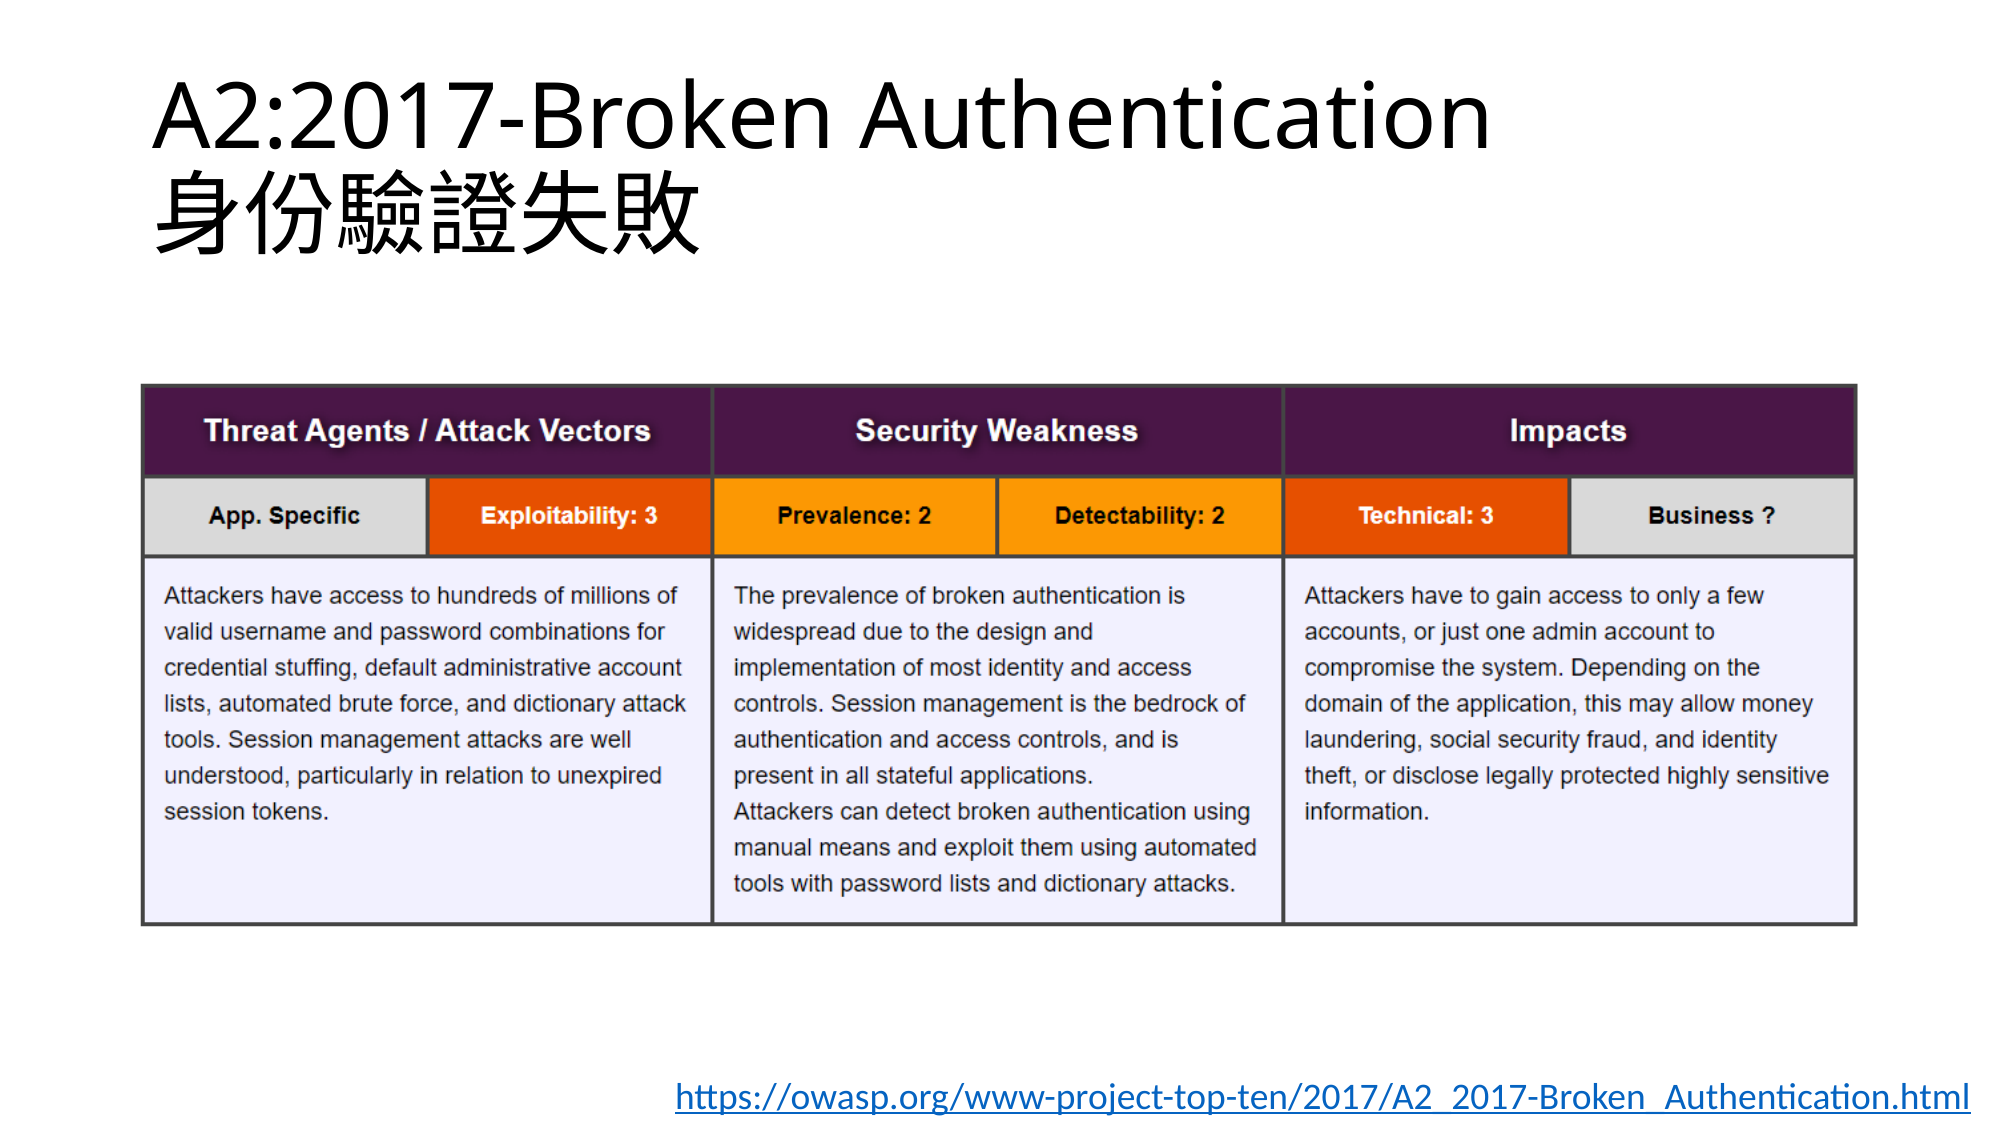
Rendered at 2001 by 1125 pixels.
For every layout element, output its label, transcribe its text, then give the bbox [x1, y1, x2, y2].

text_box https://owasp.org/www-project-top-ten/2017/A2_2017-Broken_Authentication.html [660, 1064, 2000, 1125]
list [137, 380, 1863, 933]
title A2:2017-Broken Authentication 身份驗證失敗 [137, 59, 1863, 278]
